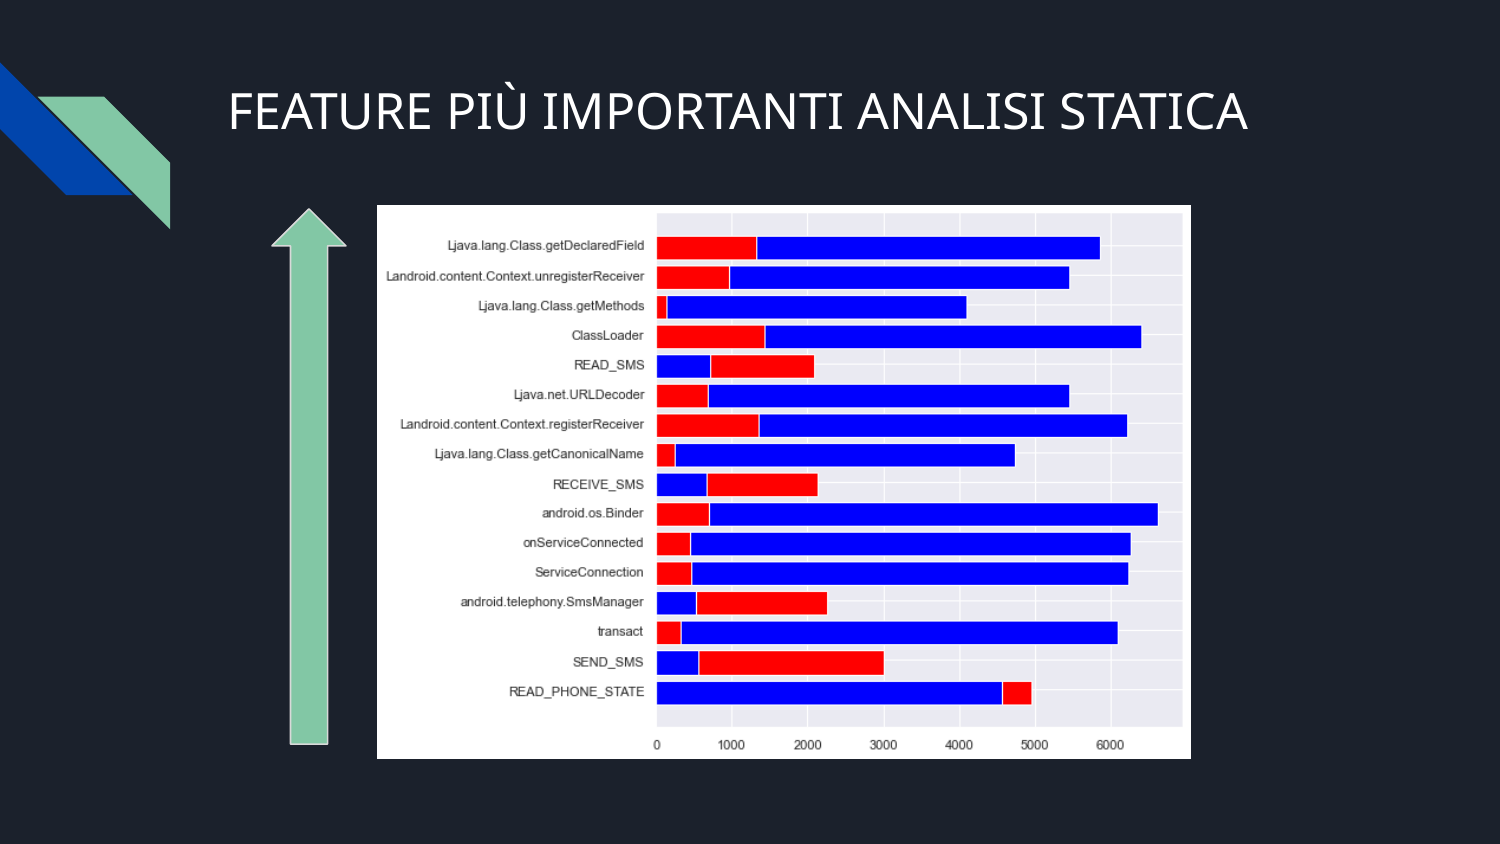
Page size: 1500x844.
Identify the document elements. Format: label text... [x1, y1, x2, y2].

text_box [271, 208, 347, 745]
title FEATURE PIÙ IMPORTANTI ANALISI STATICA [212, 64, 1368, 215]
picture [376, 205, 1191, 759]
